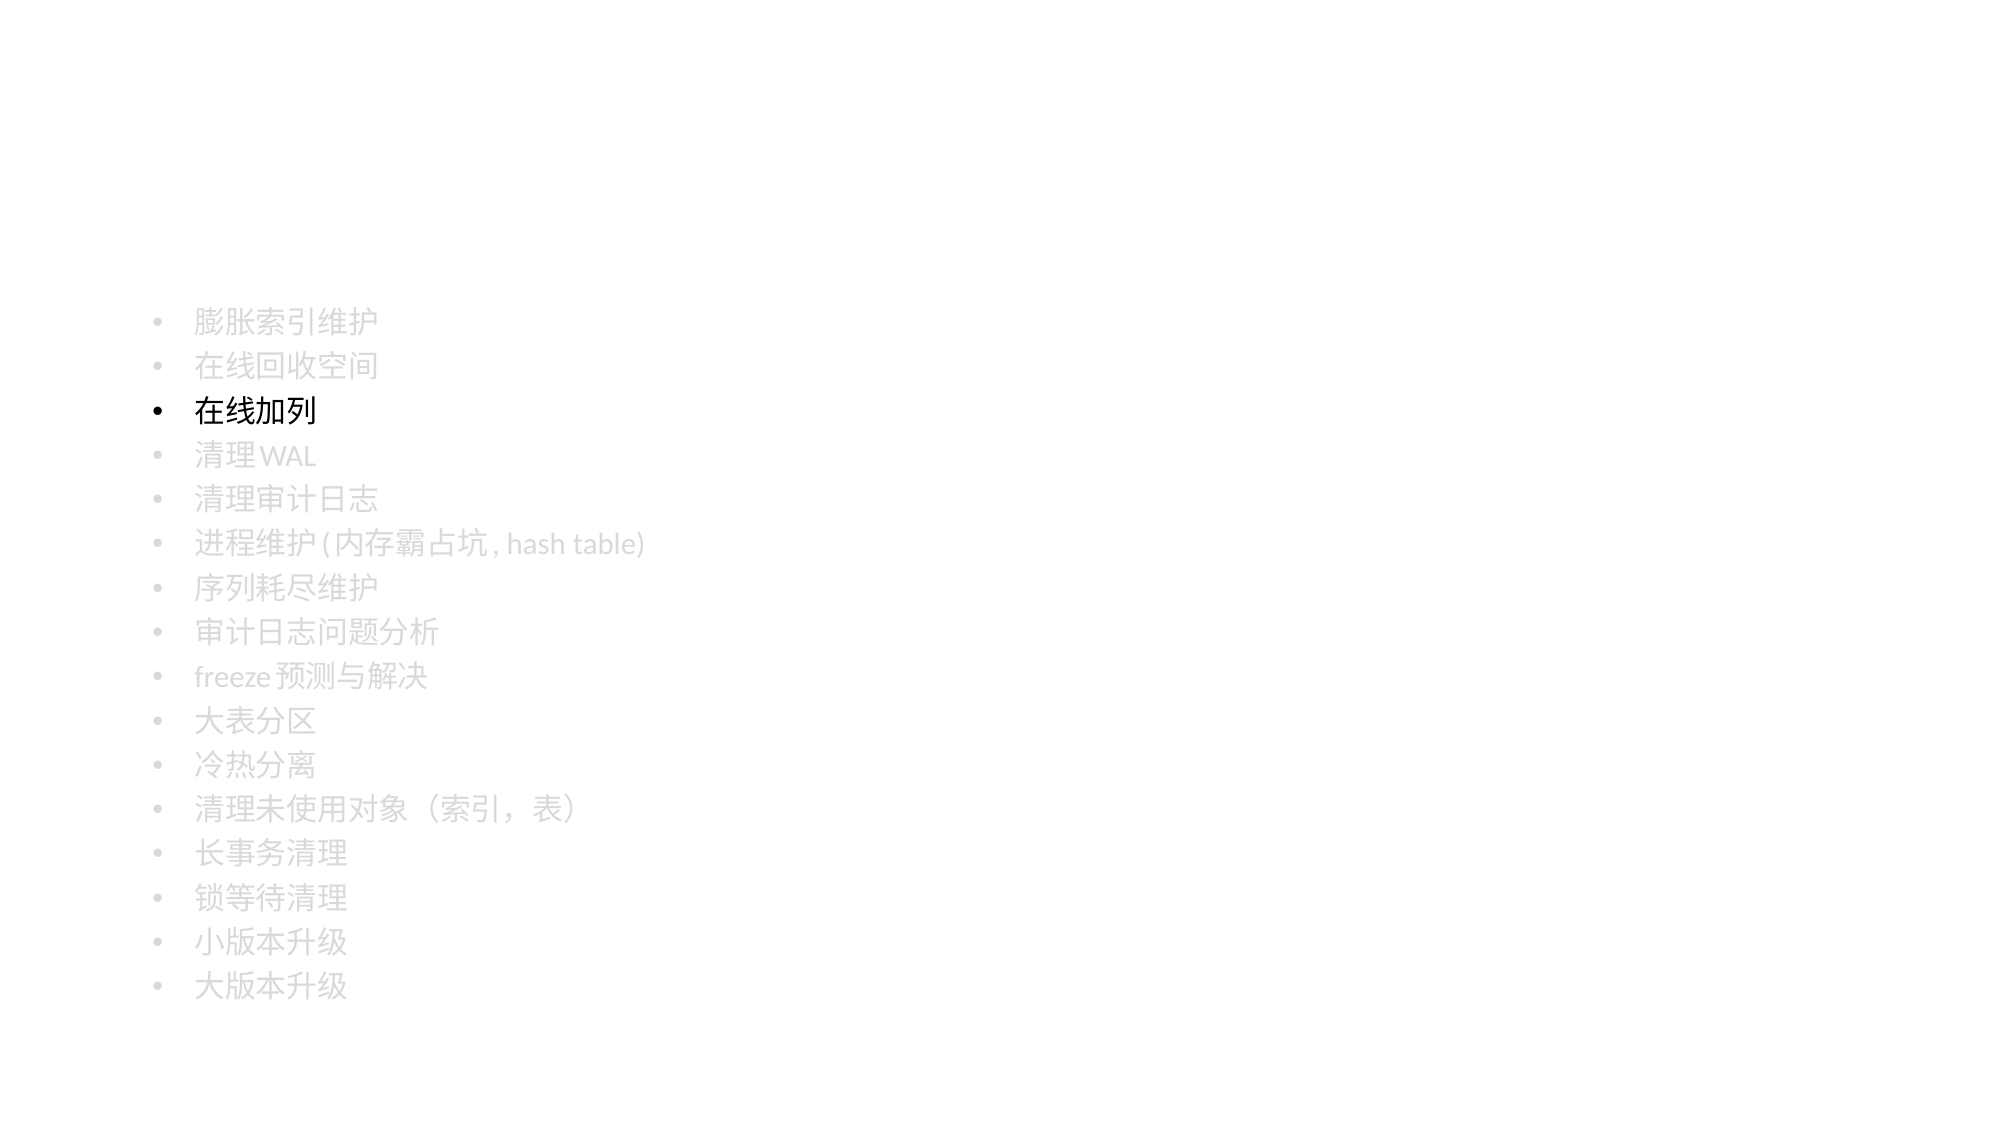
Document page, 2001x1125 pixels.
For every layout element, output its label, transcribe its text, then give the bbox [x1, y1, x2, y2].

list 膨胀索引维护 在线回收空间 在线加列 清理WAL 清理审计日志 进程维护(内存霸占坑, hash table) 序列耗尽维护 审计日志问题分析 freeze预测与解决 大表分区 冷热分离 清理未使用对象（索引，表） 长事务清理 锁等待清理 小版本升级 大版本升级 [137, 299, 1863, 1014]
